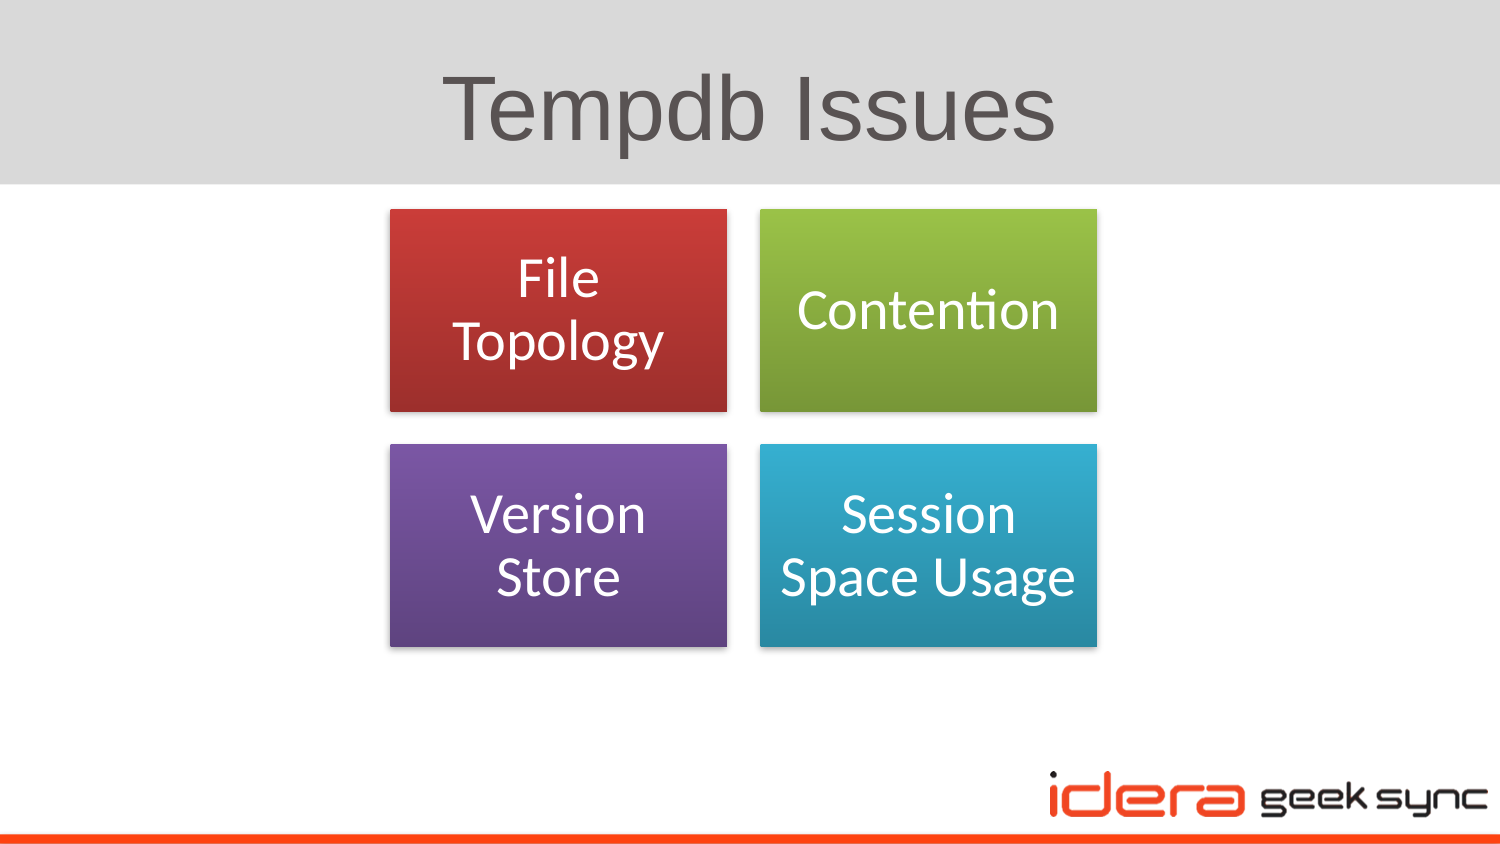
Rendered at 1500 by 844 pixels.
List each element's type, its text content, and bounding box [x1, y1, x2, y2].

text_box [387, 209, 1101, 647]
picture [1050, 771, 1488, 822]
title Tempdb Issues [75, 33, 1425, 175]
